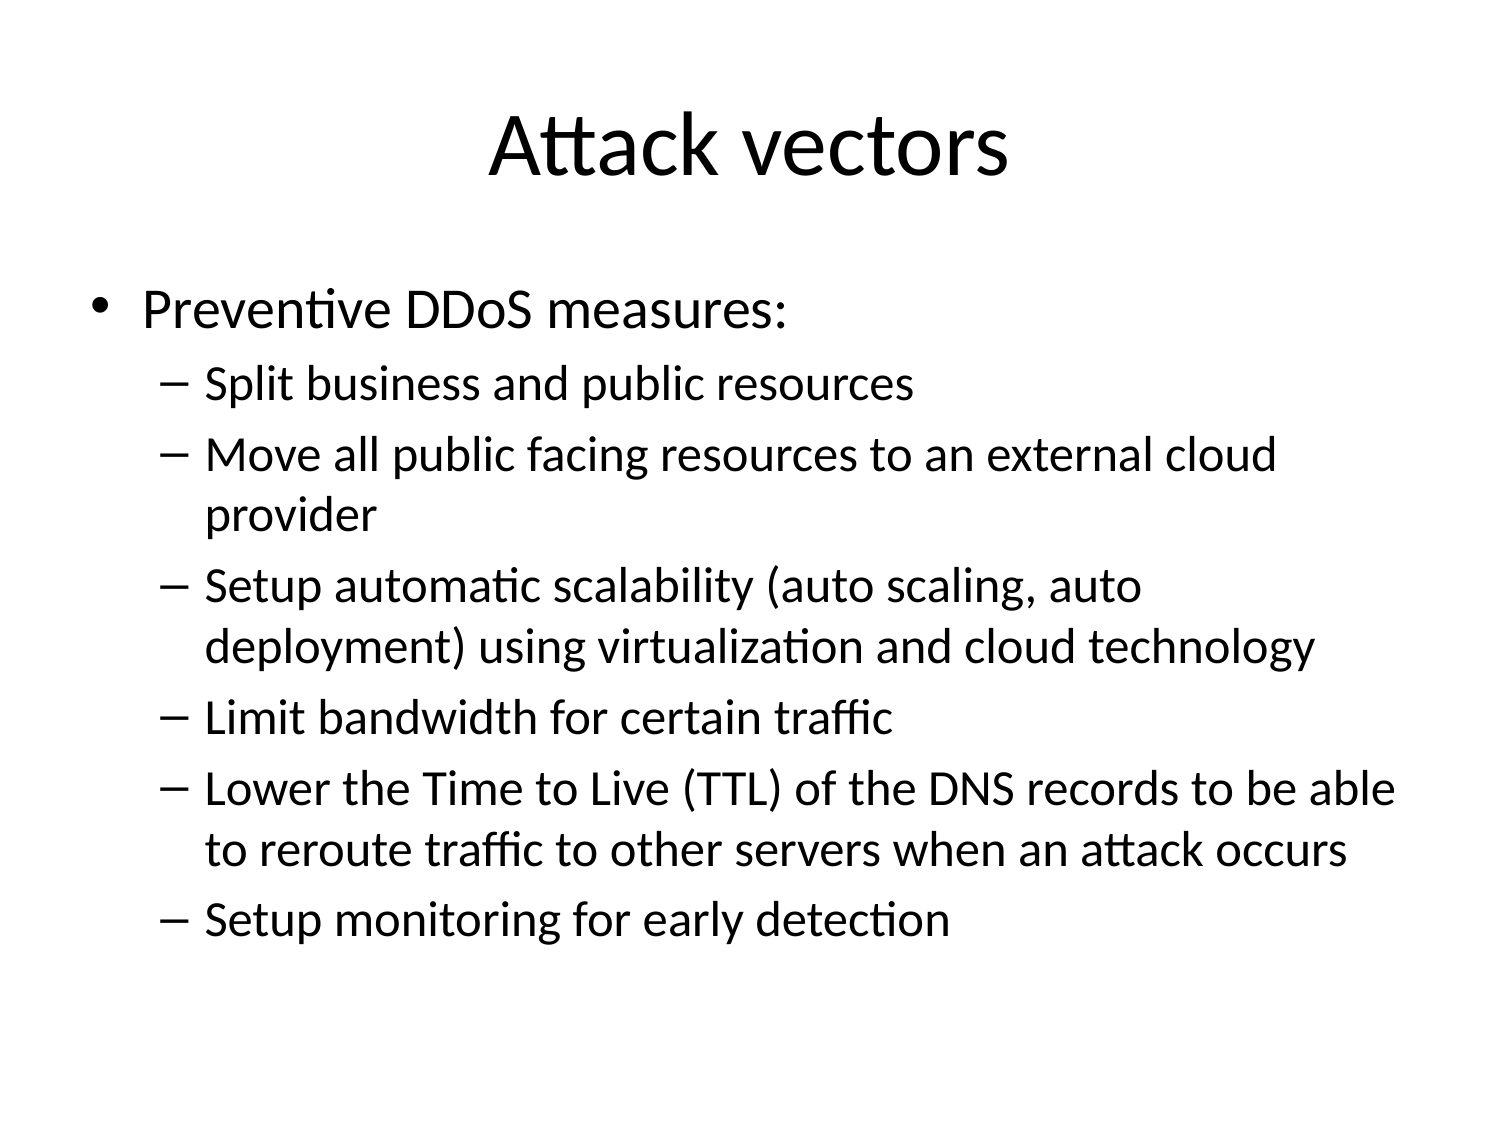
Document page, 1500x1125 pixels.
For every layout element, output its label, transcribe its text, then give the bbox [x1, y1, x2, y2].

list Preventive DDoS measures: Split business and public resources Move all public facing resources to an external cloud provider Setup automatic scalability (auto scaling, auto deployment) using virtualization and cloud technology Limit bandwidth for certain traffic Lower the Time to Live (TTL) of the DNS records to be able to reroute traffic to other servers when an attack occurs Setup monitoring for early detection [75, 262, 1425, 1005]
title Attack vectors [75, 45, 1425, 233]
